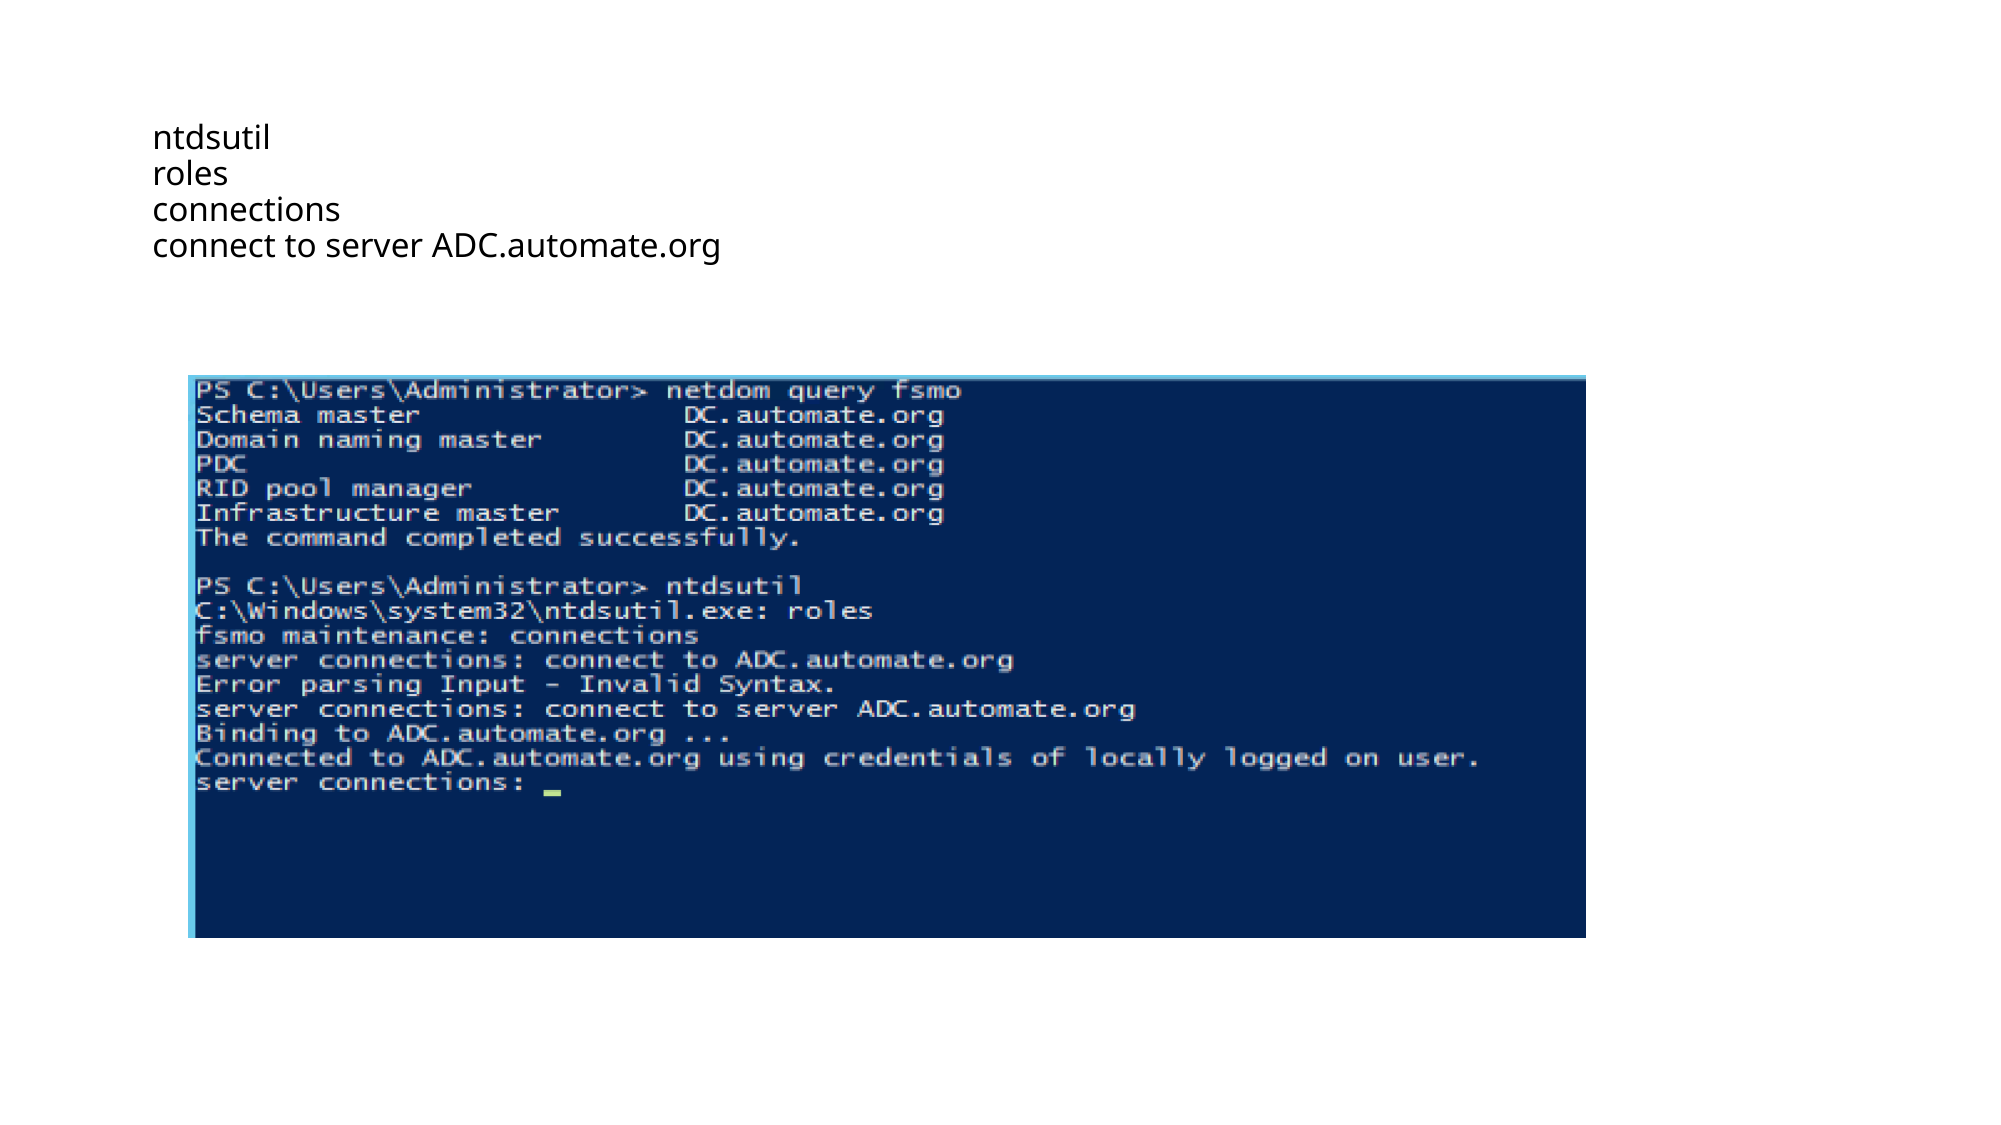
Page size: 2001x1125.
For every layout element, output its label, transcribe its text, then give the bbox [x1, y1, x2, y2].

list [188, 375, 1586, 938]
title ntdsutil roles connections connect to server ADC.automate.org [137, 59, 1863, 326]
